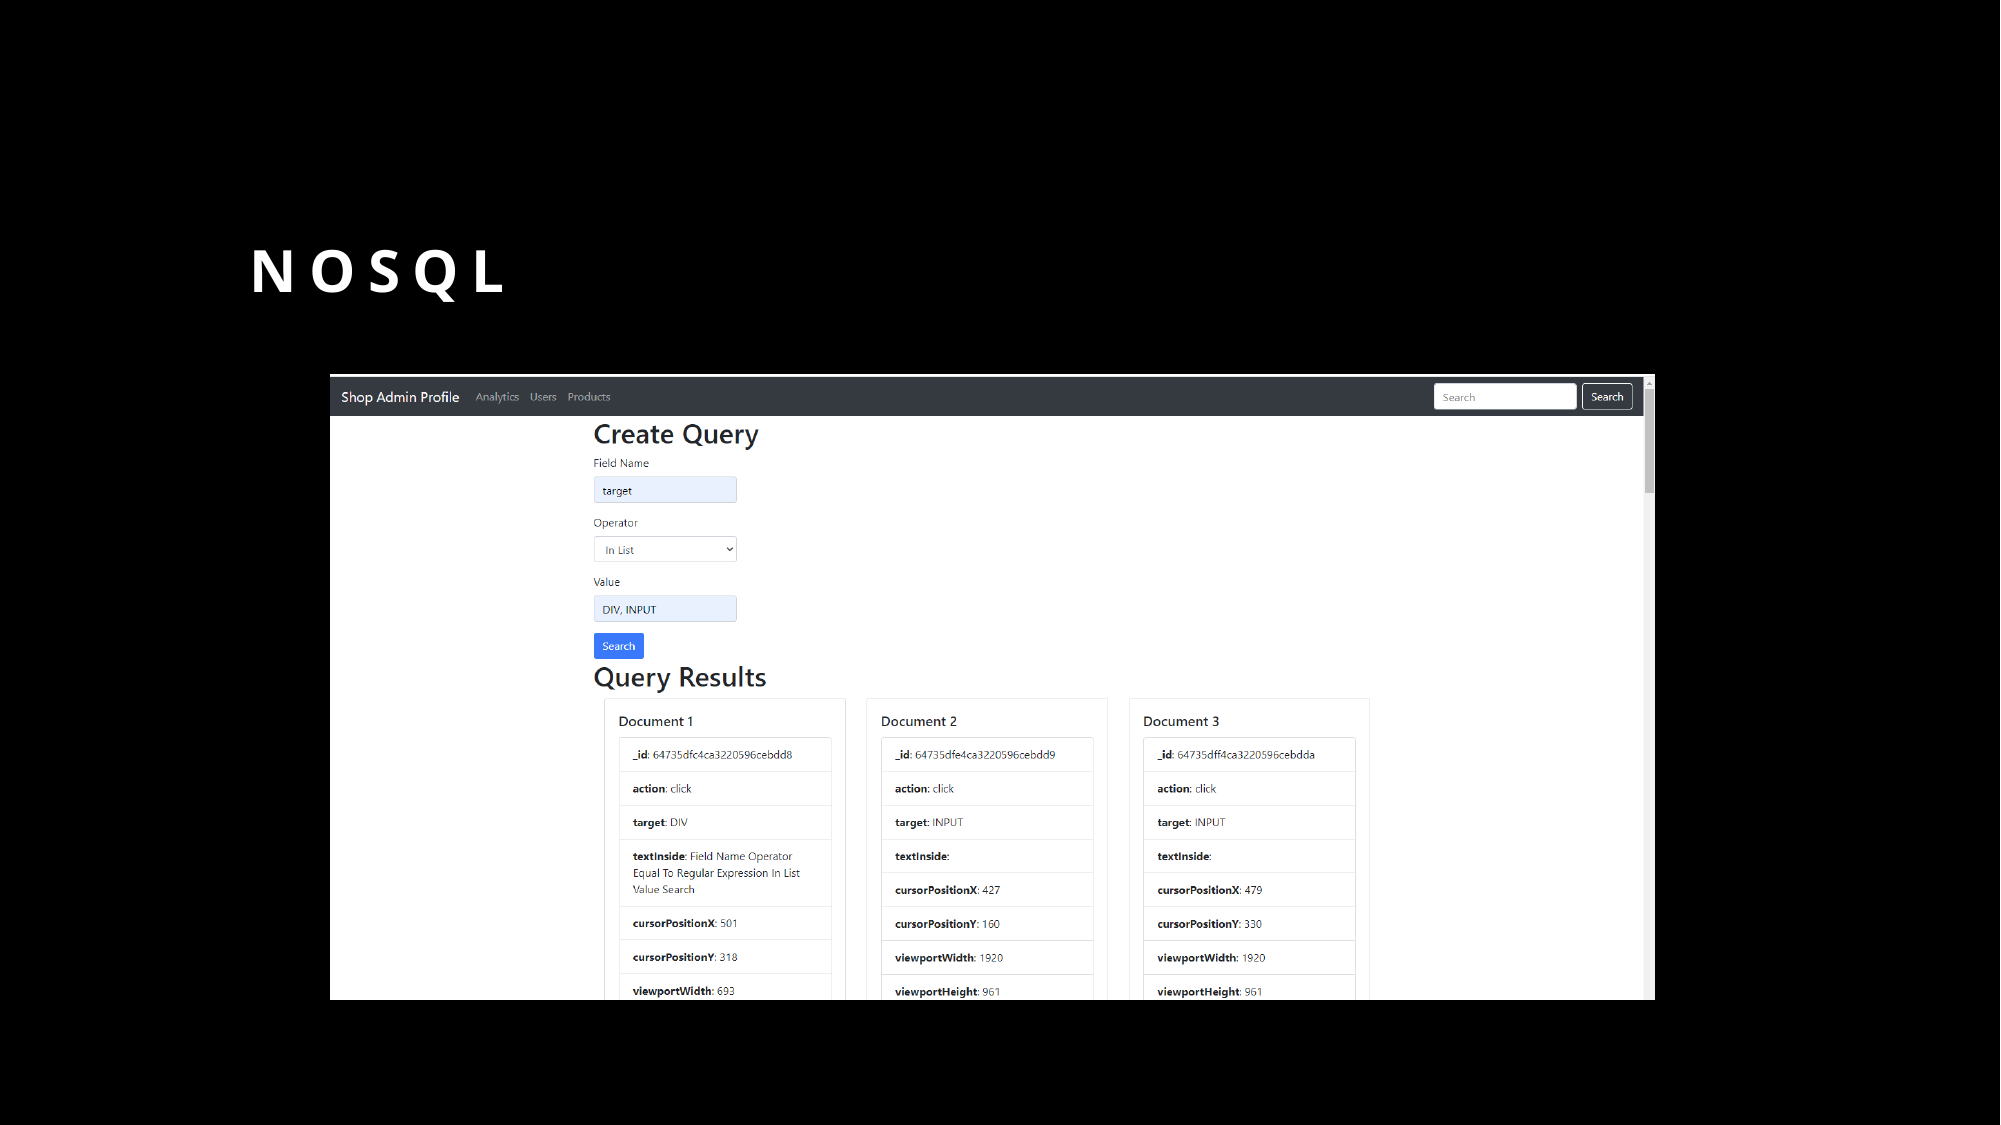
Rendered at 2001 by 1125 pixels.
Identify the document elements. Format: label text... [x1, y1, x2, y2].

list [329, 374, 1655, 1000]
title nosql [234, 171, 1750, 313]
